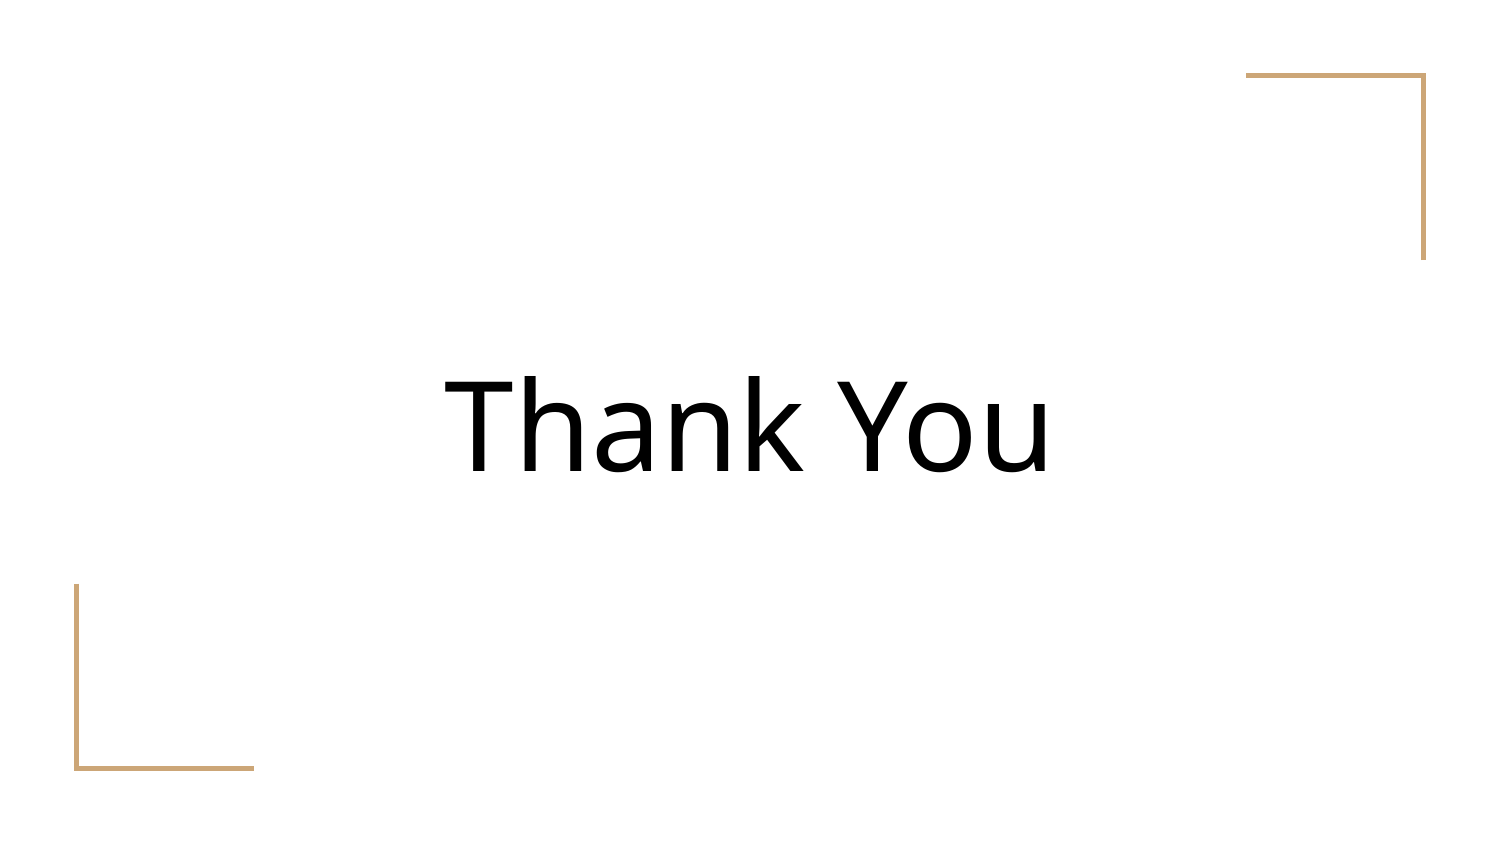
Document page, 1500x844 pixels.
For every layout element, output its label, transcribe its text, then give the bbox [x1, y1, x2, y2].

title Thank You [126, 296, 1374, 548]
